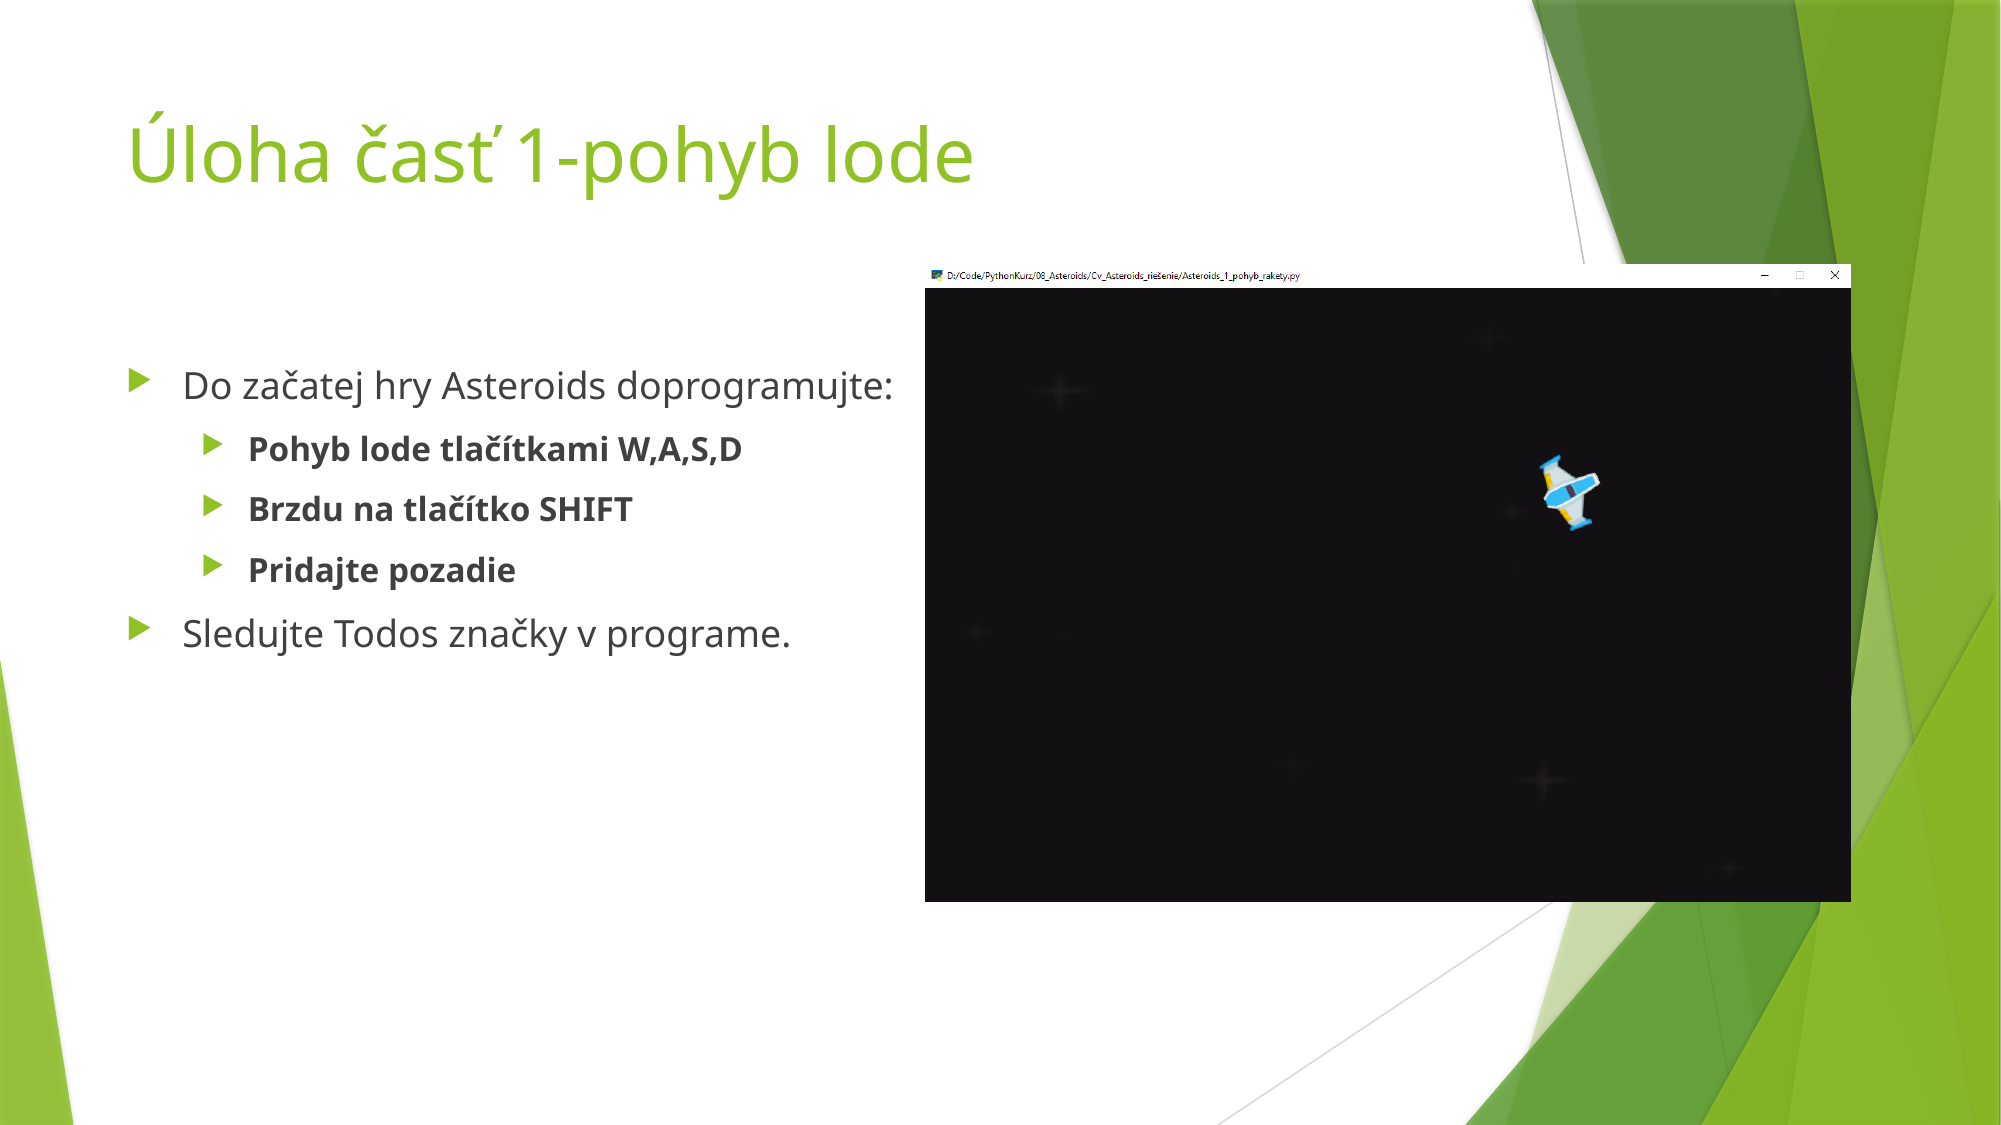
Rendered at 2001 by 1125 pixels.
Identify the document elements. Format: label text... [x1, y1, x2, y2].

list Do začatej hry Asteroids doprogramujte: Pohyb lode tlačítkami W,A,S,D Brzdu na tlačítko SHIFT Pridajte pozadie Sledujte Todos značky v programe. [111, 354, 1522, 992]
title Úloha časť 1-pohyb lode [111, 99, 1522, 317]
picture [924, 264, 1851, 902]
